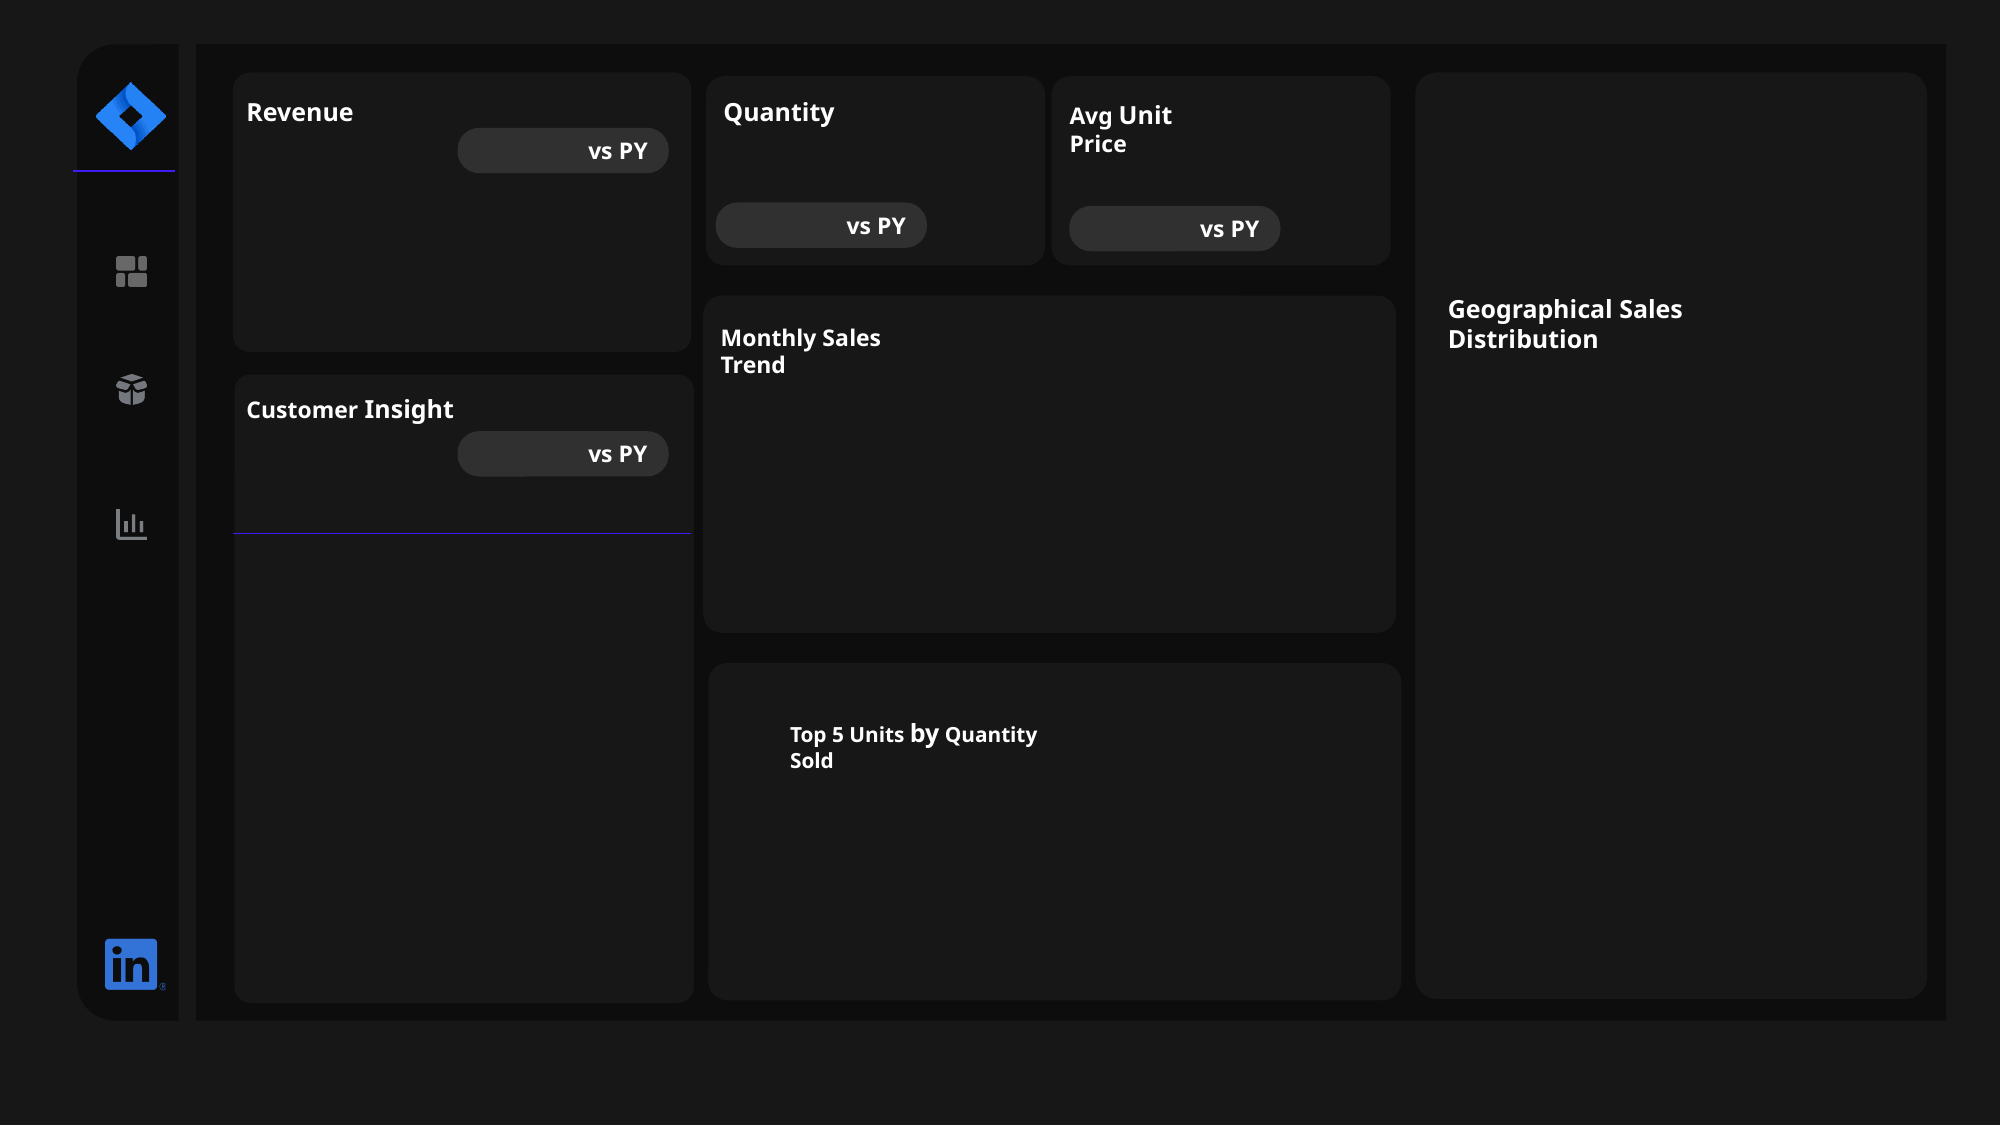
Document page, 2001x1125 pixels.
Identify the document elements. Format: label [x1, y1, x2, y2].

picture [94, 81, 167, 151]
text_box [72, 43, 1947, 1022]
